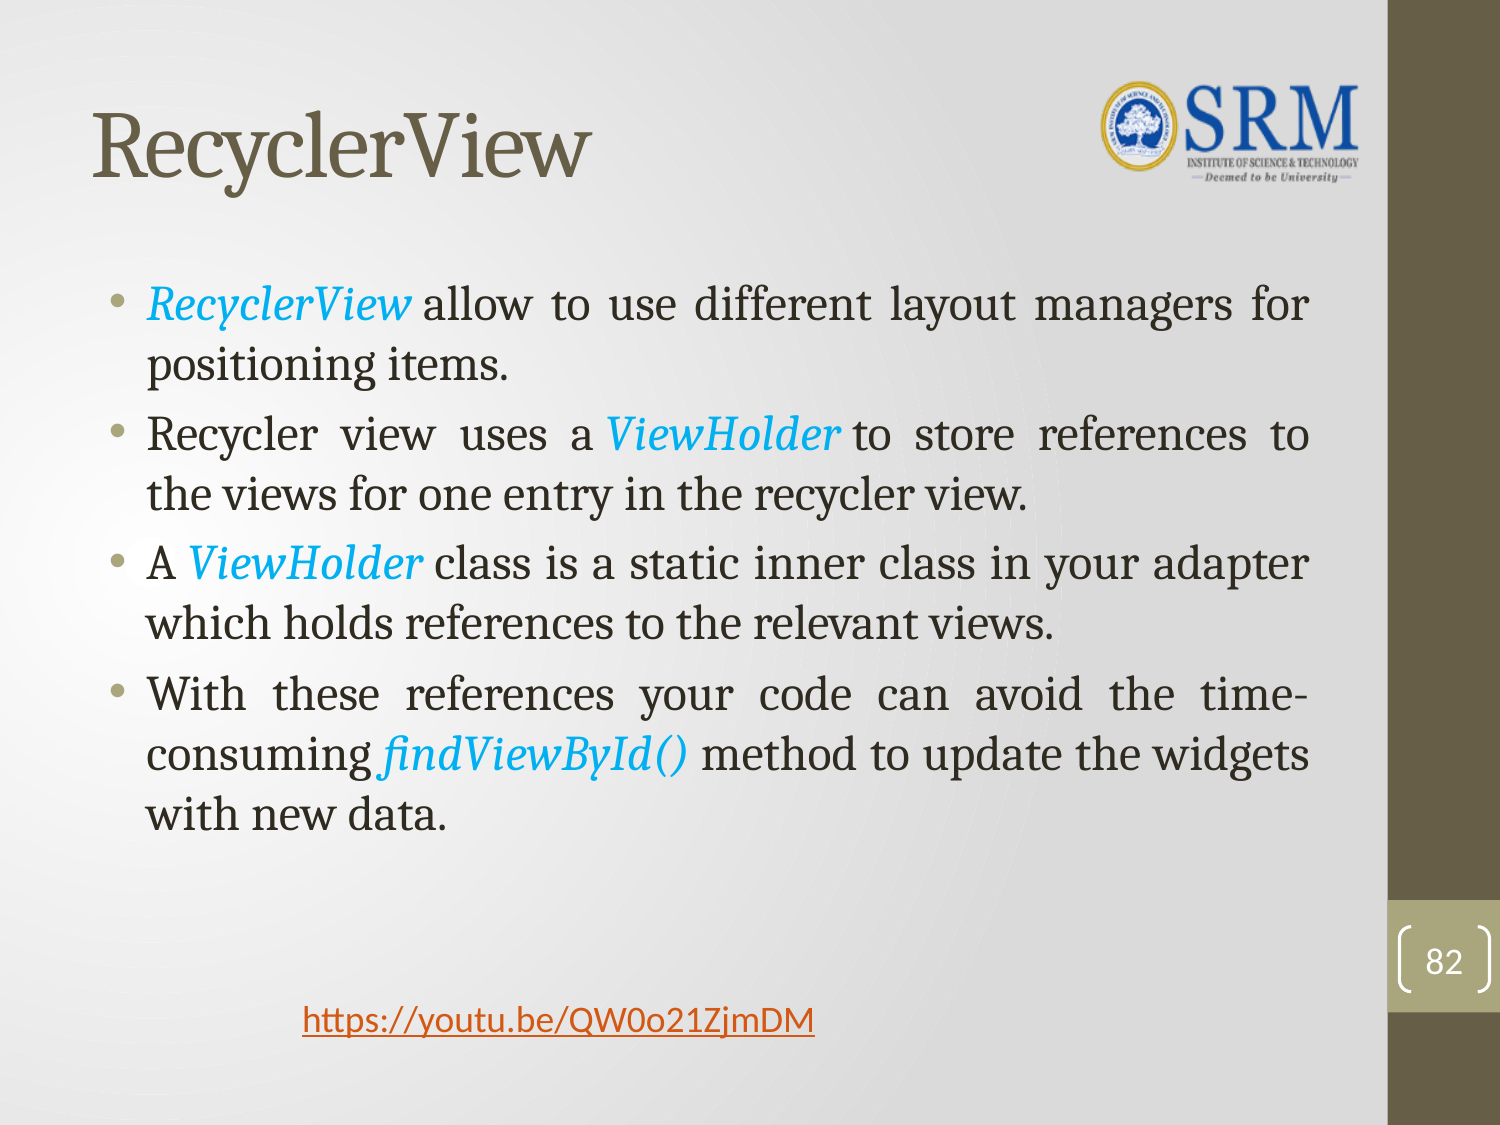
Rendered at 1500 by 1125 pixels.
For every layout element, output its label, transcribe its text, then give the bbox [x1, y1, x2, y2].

text_box https://youtu.be/QW0o21ZjmDM [287, 987, 1250, 1093]
list RecyclerView allow to use different layout managers for positioning items. Recycler view uses a ViewHolder to store references to the views for one entry in the recycler view. A ViewHolder class is a static inner class in your adapter which holds references to the relevant views. With these references your code can avoid the time-consuming findViewById() method to update the widgets with new data. [75, 262, 1325, 1050]
title RecyclerView [75, 45, 1075, 233]
slide_number 82 [1397, 925, 1492, 994]
picture [1099, 44, 1362, 219]
